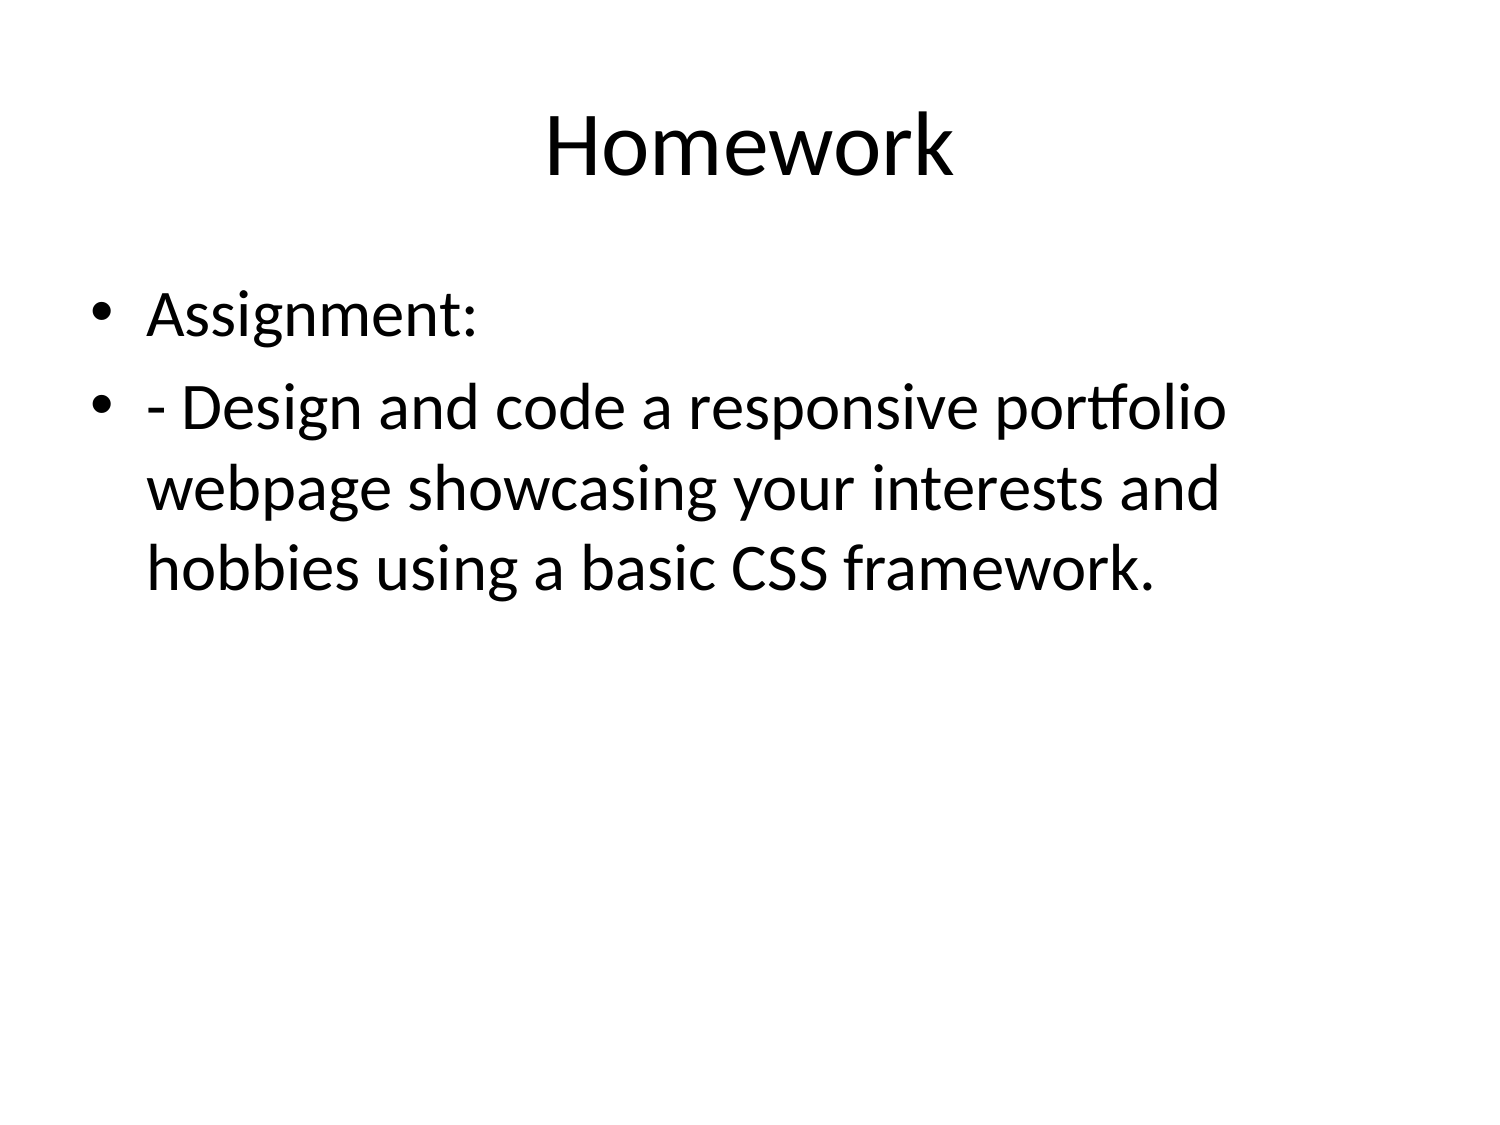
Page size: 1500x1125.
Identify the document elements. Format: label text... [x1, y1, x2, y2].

list Assignment: - Design and code a responsive portfolio webpage showcasing your interests and hobbies using a basic CSS framework. [75, 262, 1425, 1005]
title Homework [75, 45, 1425, 233]
